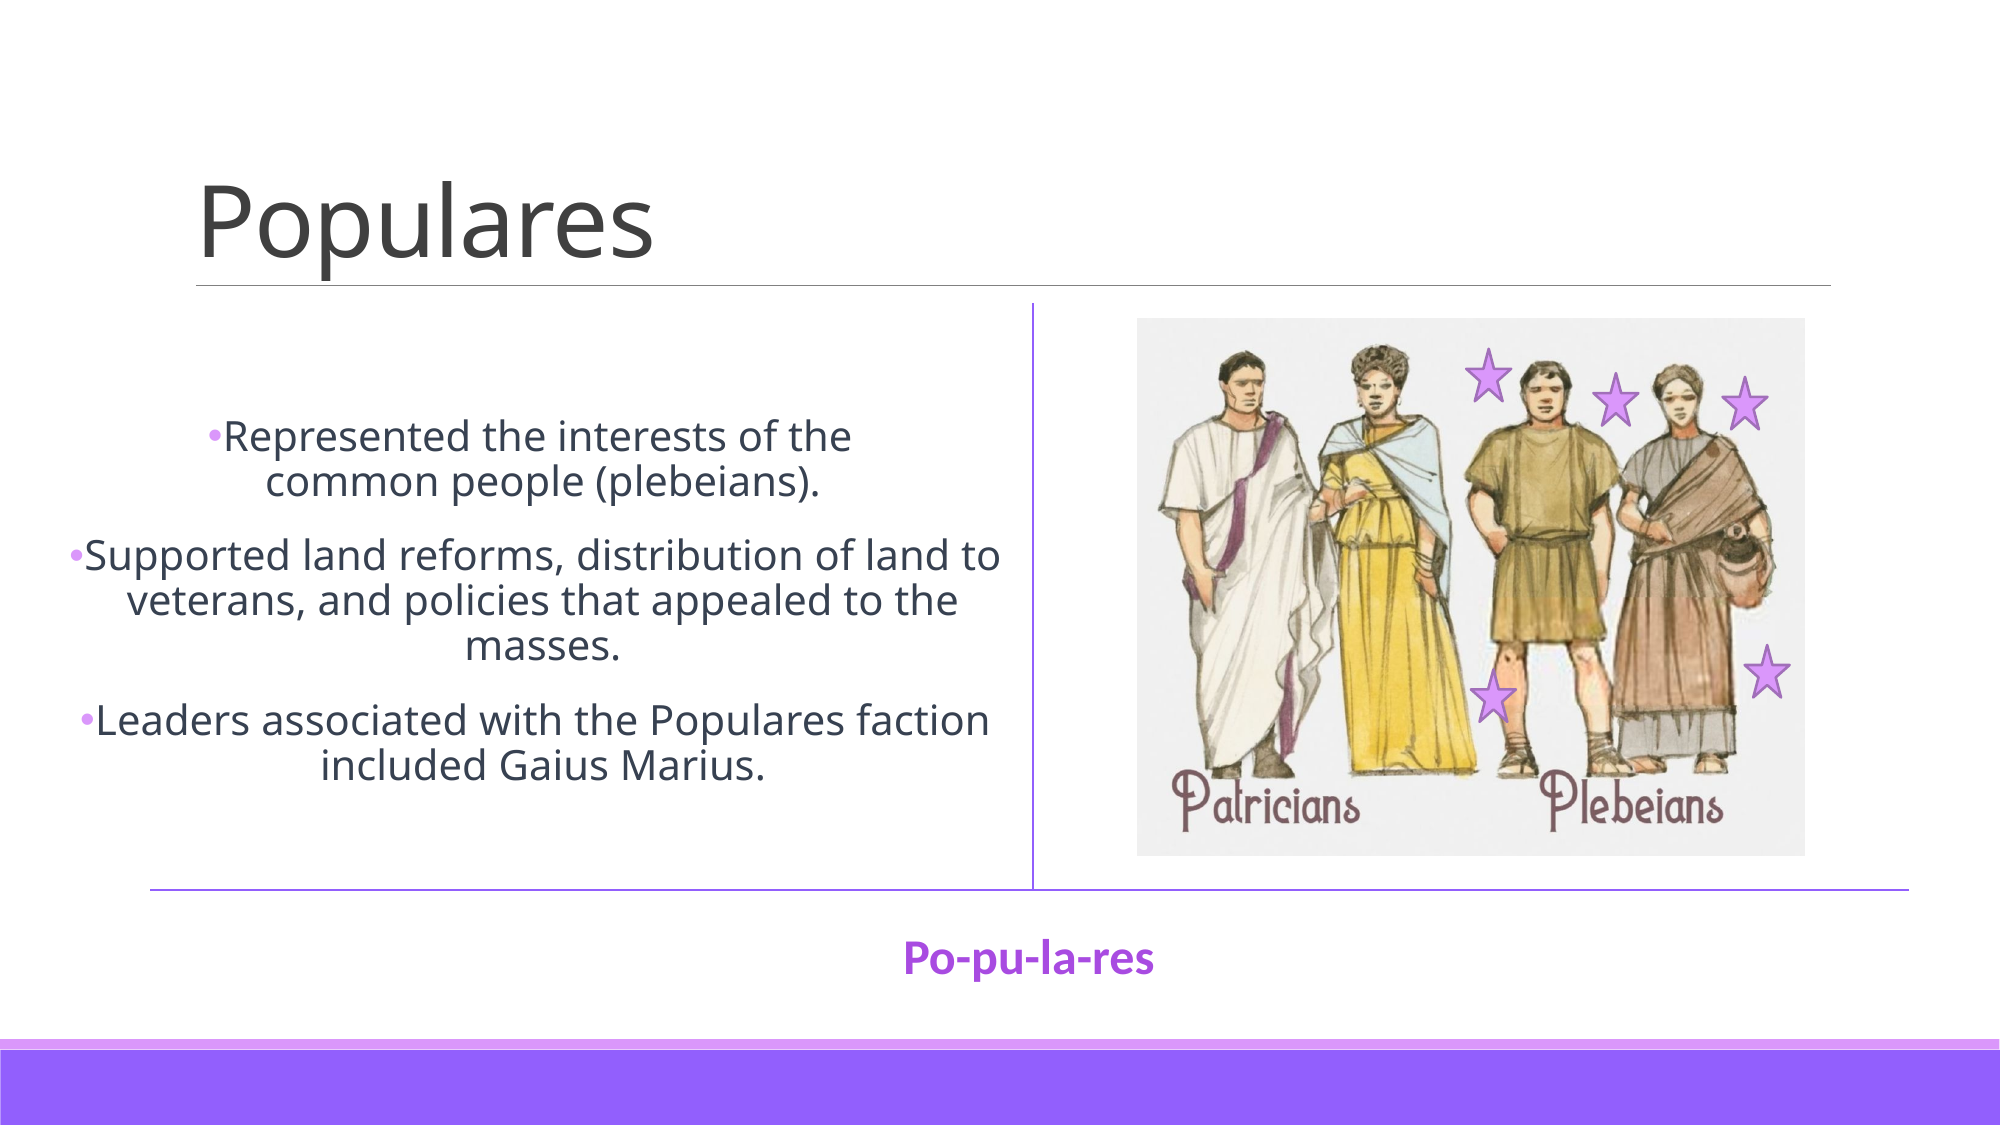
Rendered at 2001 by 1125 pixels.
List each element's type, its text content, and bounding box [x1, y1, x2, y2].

list Represented the interests of the common people (plebeians). Supported land reforms, distribution of land to veterans, and policies that appealed to the masses. Leaders associated with the Populares faction included Gaius Marius. [68, 318, 1003, 856]
text_box Po-pu-la-res [68, 923, 1975, 1003]
picture [1137, 318, 1805, 857]
title Populares [180, 47, 1830, 285]
